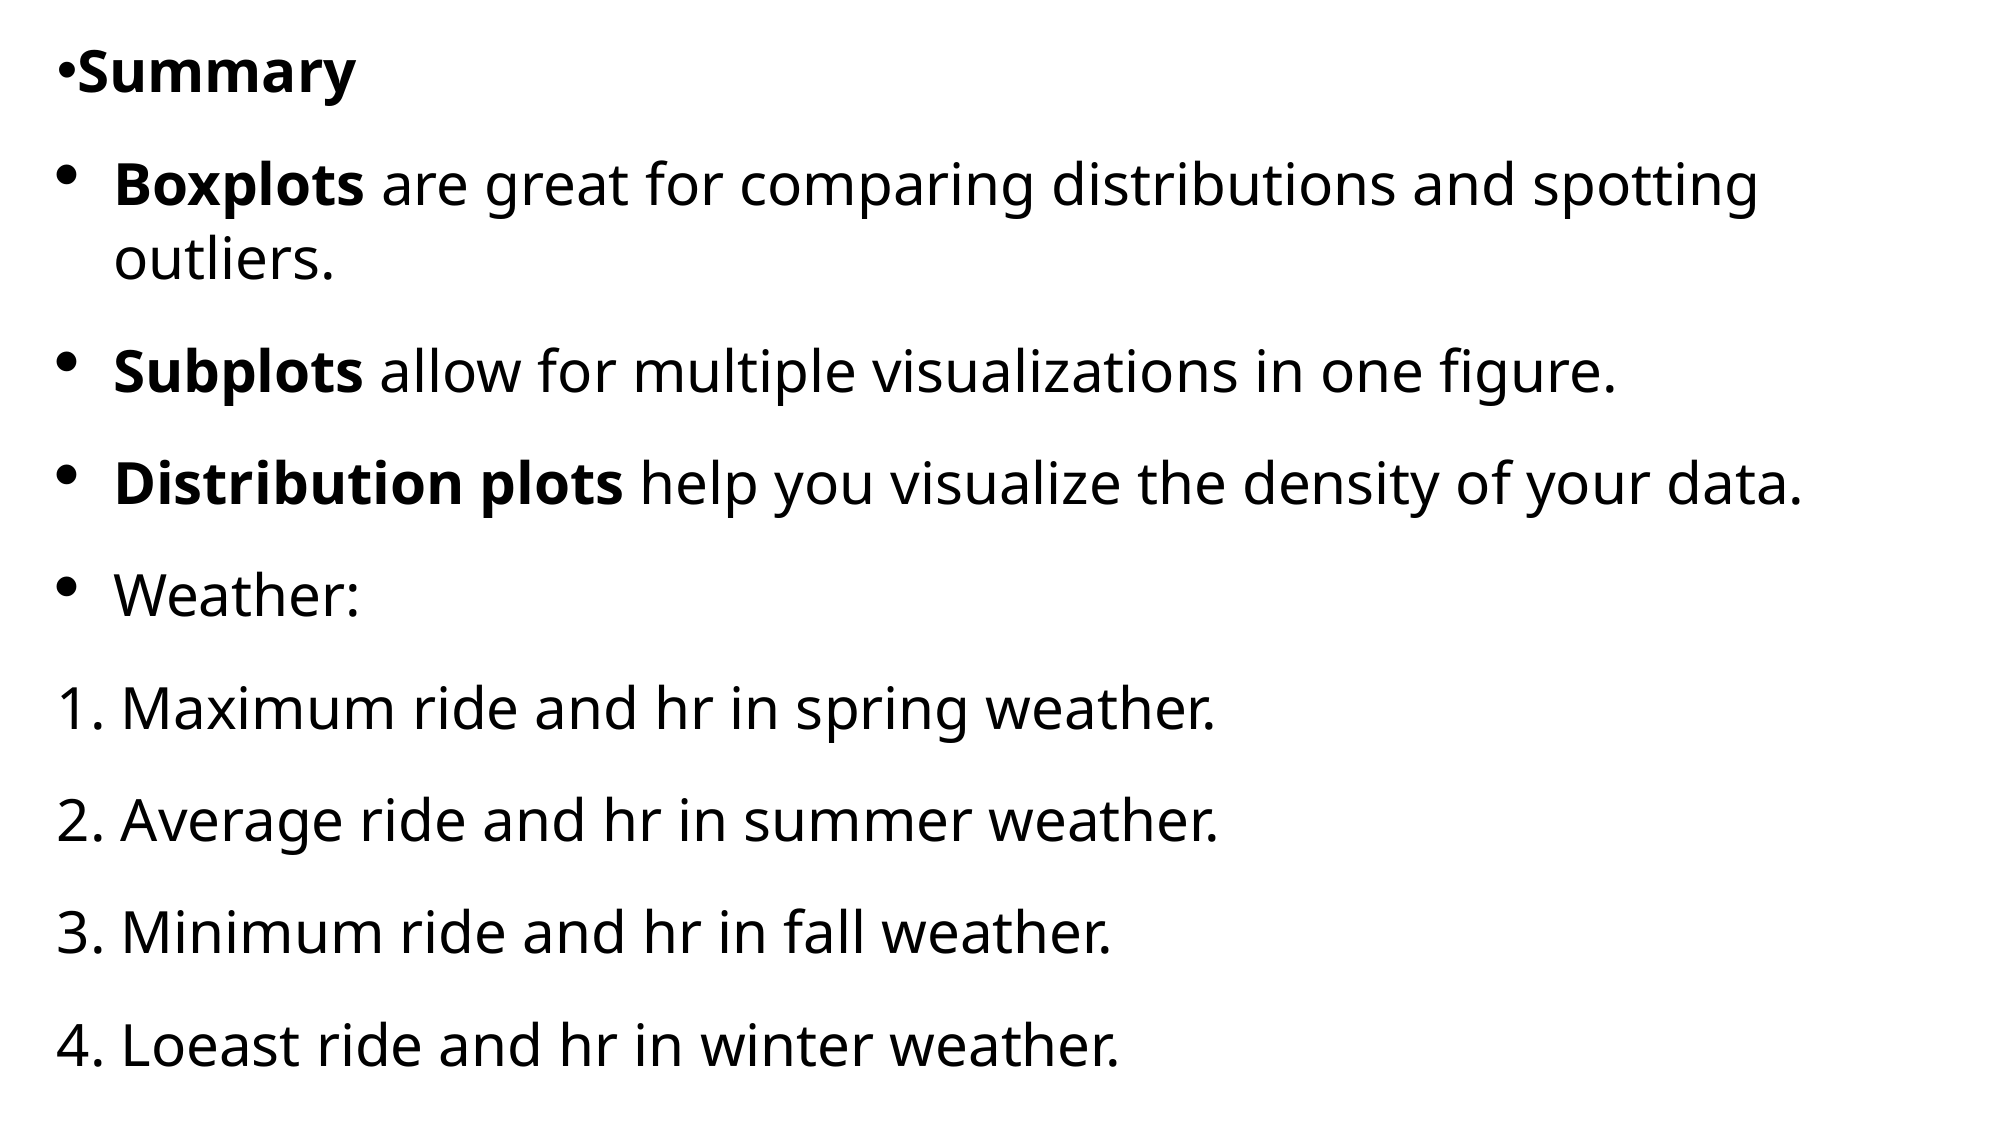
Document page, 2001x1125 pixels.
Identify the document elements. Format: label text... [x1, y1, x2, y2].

list Summary Boxplots are great for comparing distributions and spotting outliers. Subplots allow for multiple visualizations in one figure. Distribution plots help you visualize the density of your data. Weather: 1. Maximum ride and hr in spring weather. 2. Average ride and hr in summer weather. 3. Minimum ride and hr in fall weather. 4. Loeast ride and hr in winter weather. [41, 22, 1965, 1085]
